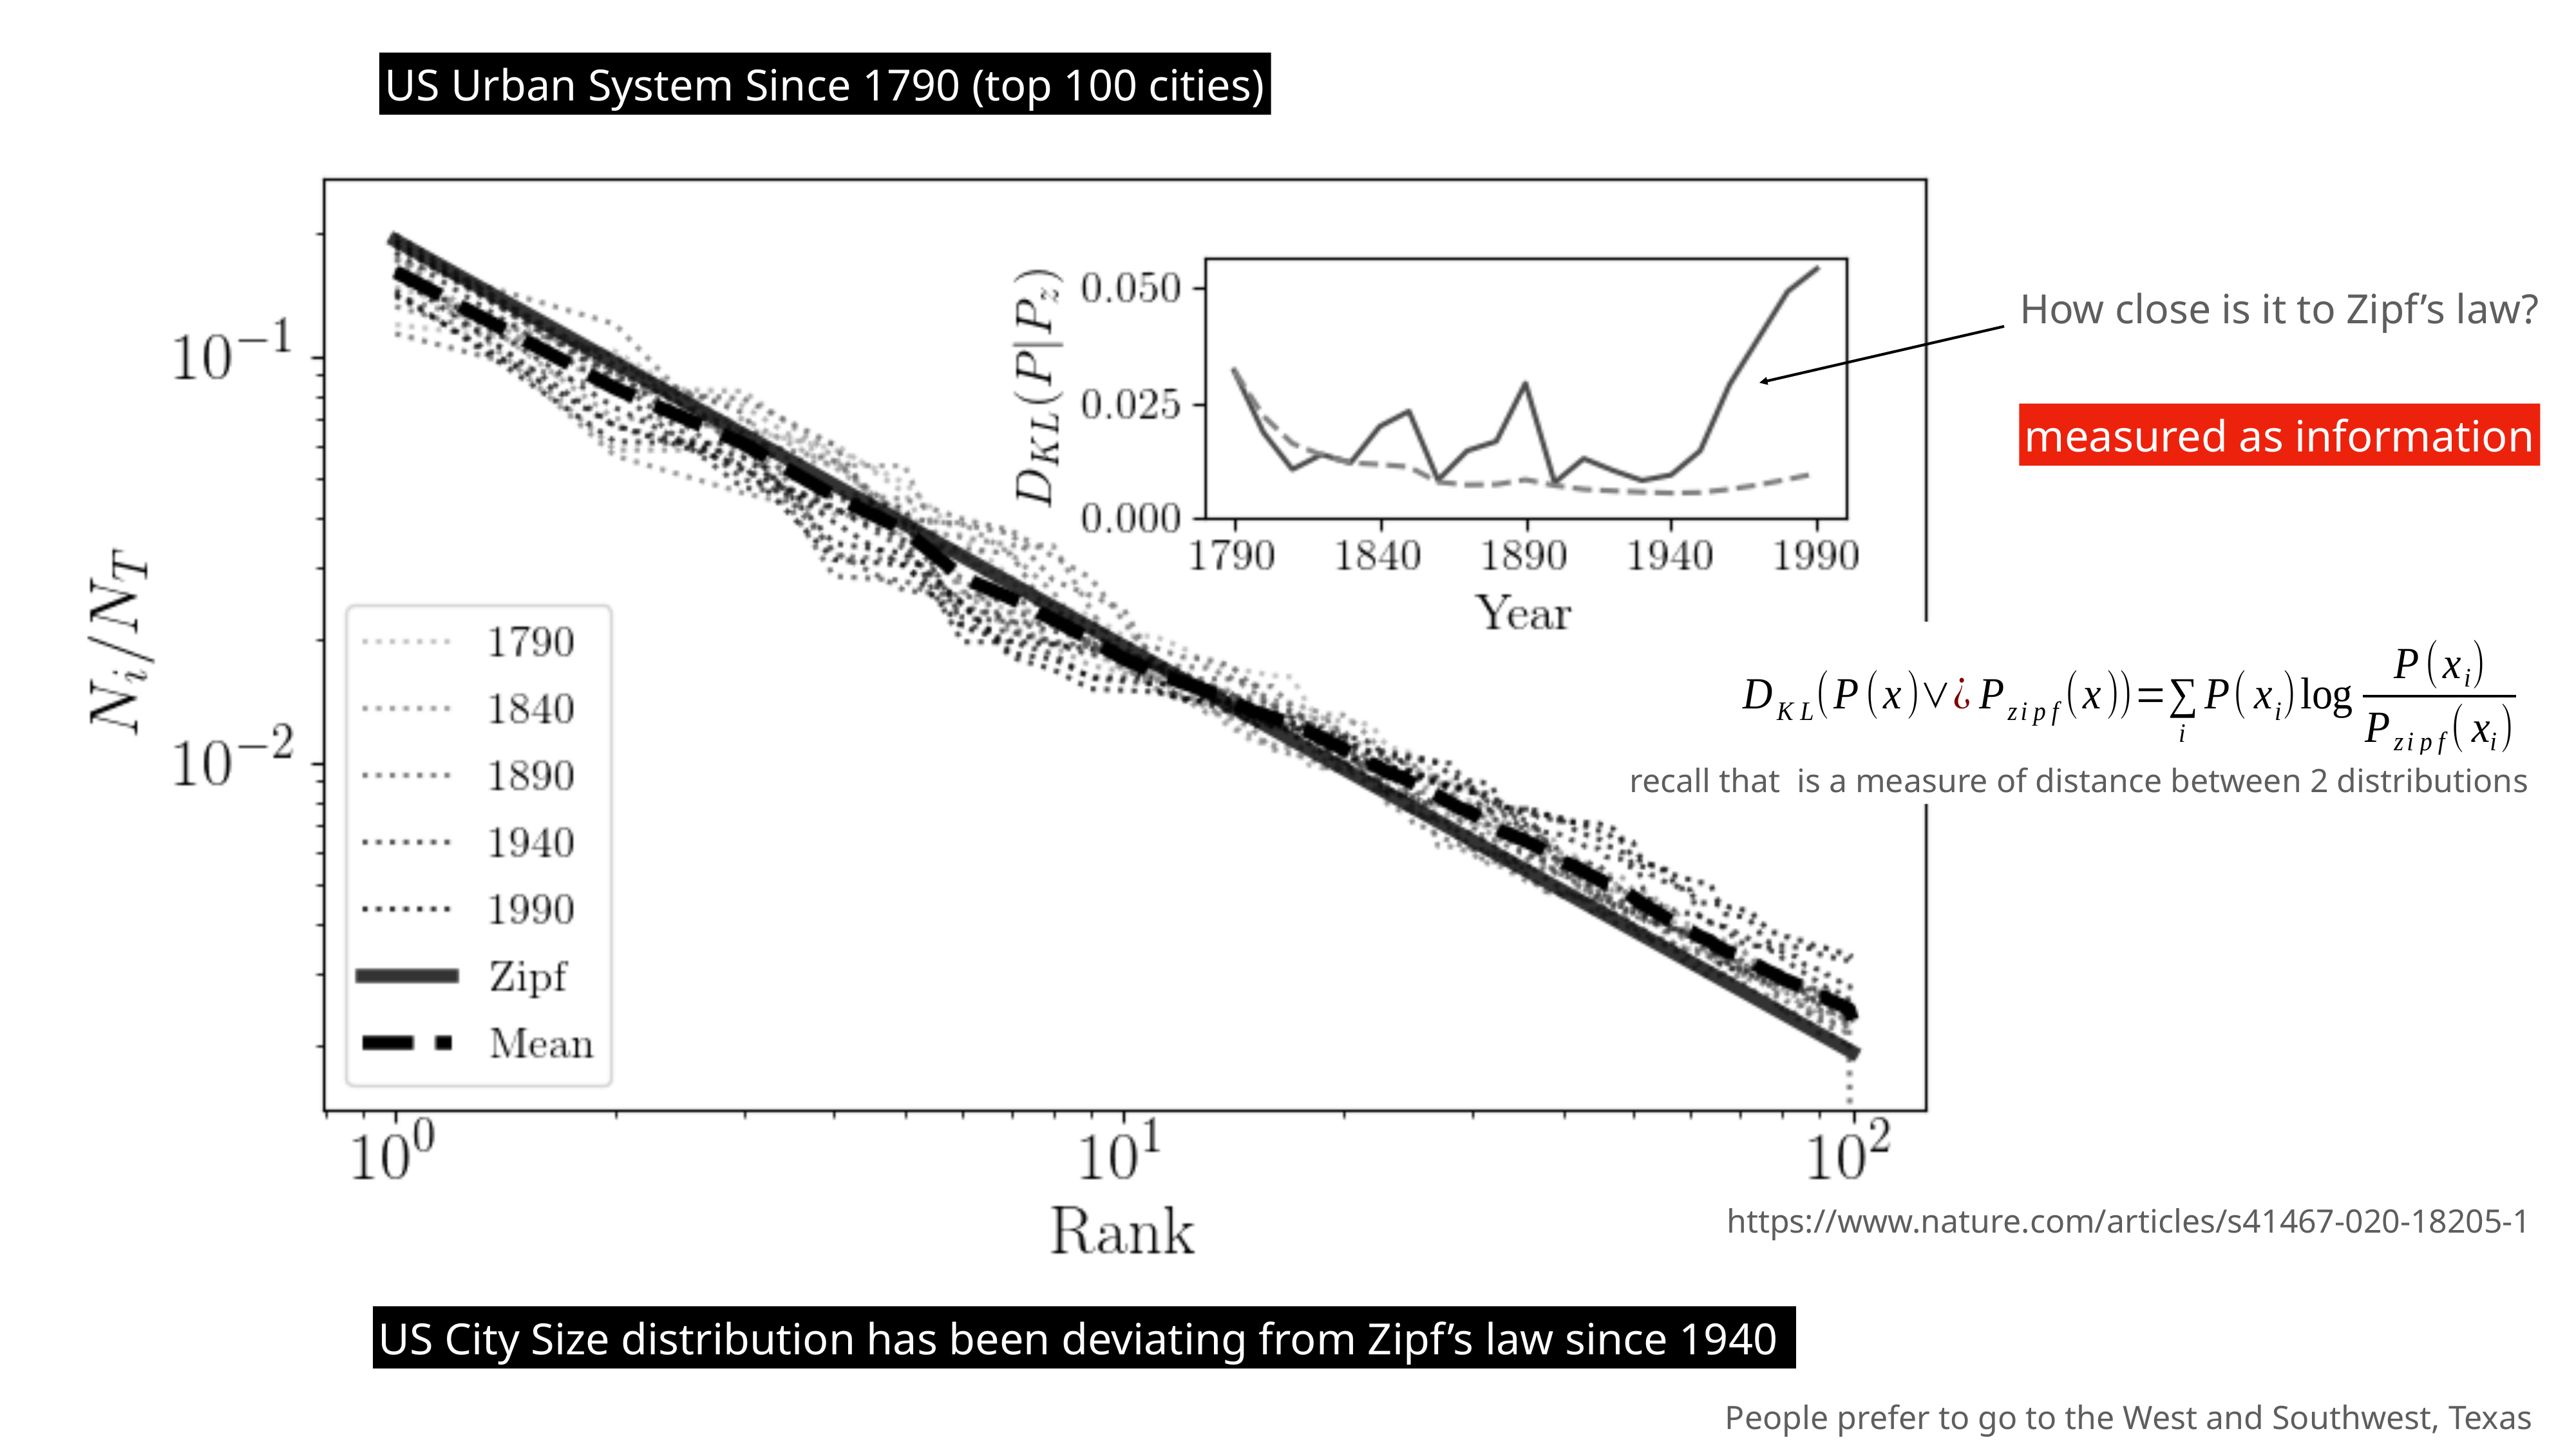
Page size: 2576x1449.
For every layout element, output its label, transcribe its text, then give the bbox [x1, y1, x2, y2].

text_box [2000, 636, 2517, 754]
text_box How close is it to Zipf’s law? [2014, 278, 2546, 337]
text_box People prefer to go to the West and Southwest, Texas [1719, 1391, 2538, 1441]
text_box US City Size distribution has been deviating from Zipf’s law since 1940 [373, 1344, 1796, 1368]
picture [19, 105, 2000, 1344]
text_box US Urban System Since 1790 (top 100 cities) [379, 52, 1271, 105]
text_box [2000, 621, 2540, 756]
text_box https://www.nature.com/articles/s41467-020-18205-1 [2000, 1195, 2537, 1245]
text_box measured as information [2019, 403, 2541, 466]
text_box recall that is a measure of distance between 2 distributions [2000, 754, 2535, 804]
